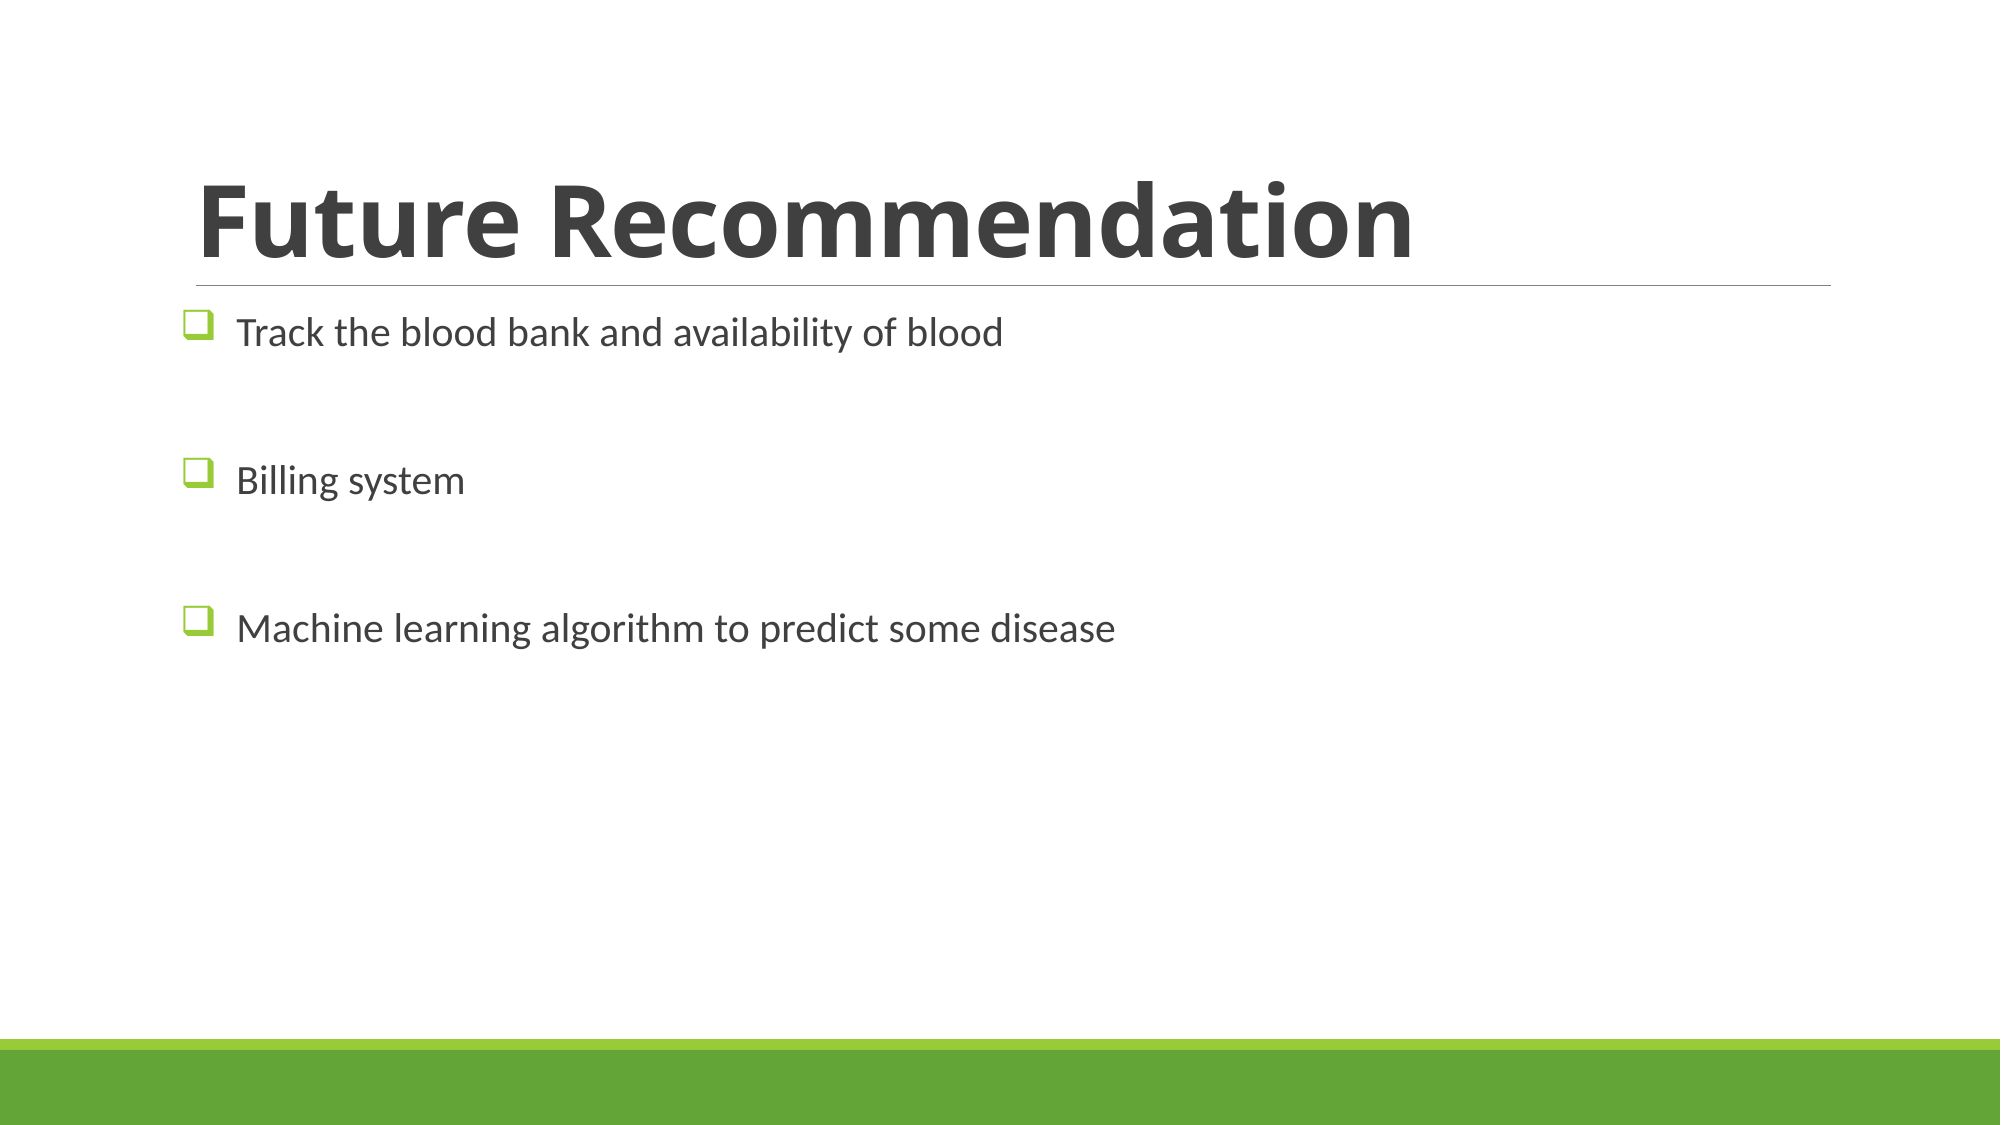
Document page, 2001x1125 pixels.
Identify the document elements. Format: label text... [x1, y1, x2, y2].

title Future Recommendation [180, 47, 1830, 285]
list Track the blood bank and availability of blood Billing system Machine learning algorithm to predict some disease [180, 302, 1830, 963]
